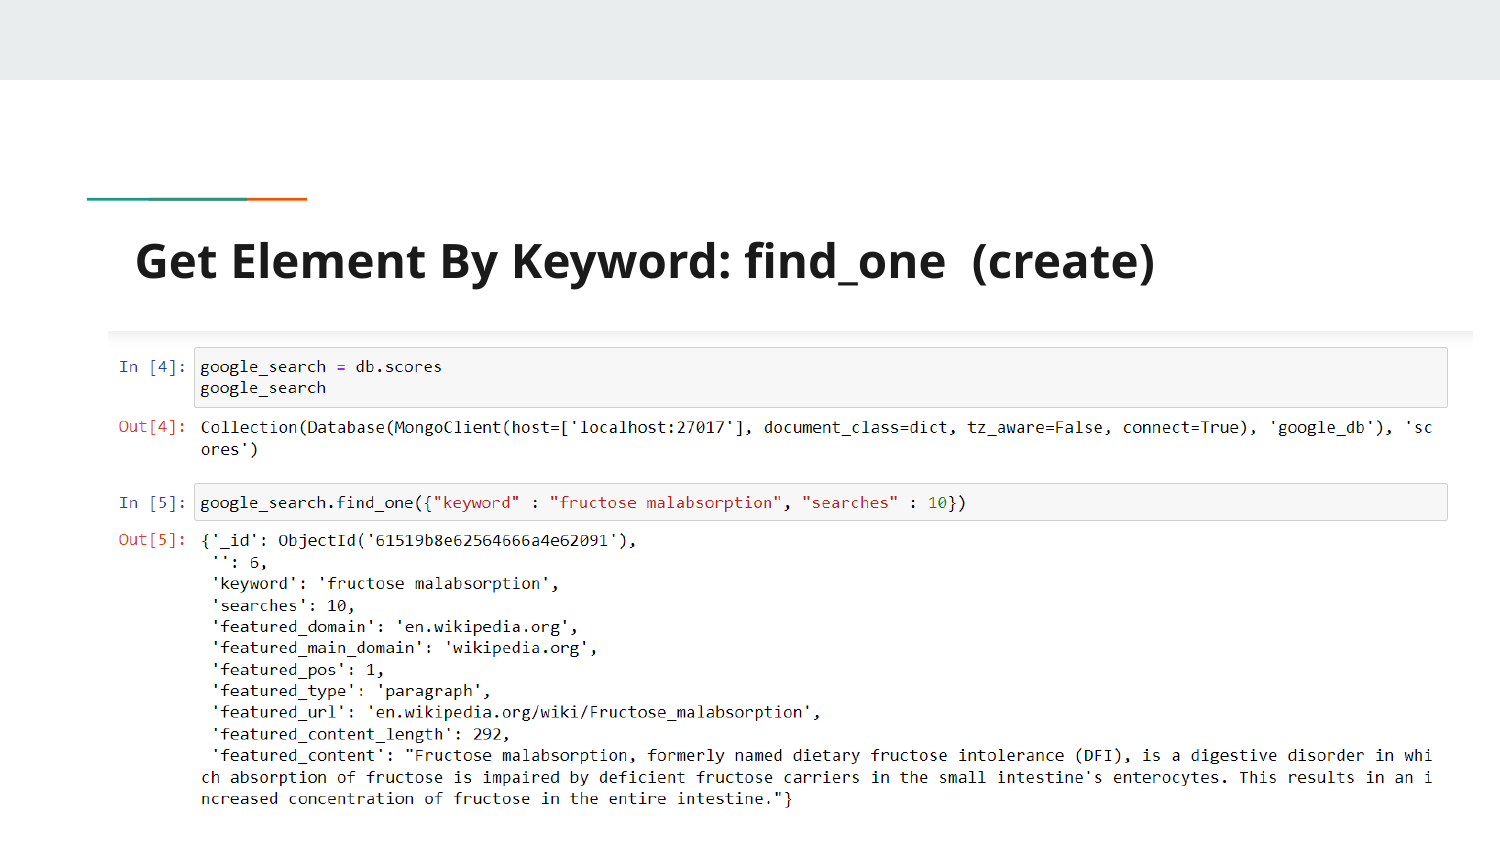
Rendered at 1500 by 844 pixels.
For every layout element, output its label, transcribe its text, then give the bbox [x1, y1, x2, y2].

picture [108, 331, 1473, 808]
title Get Element By Keyword: find_one (create) [119, 216, 1381, 305]
